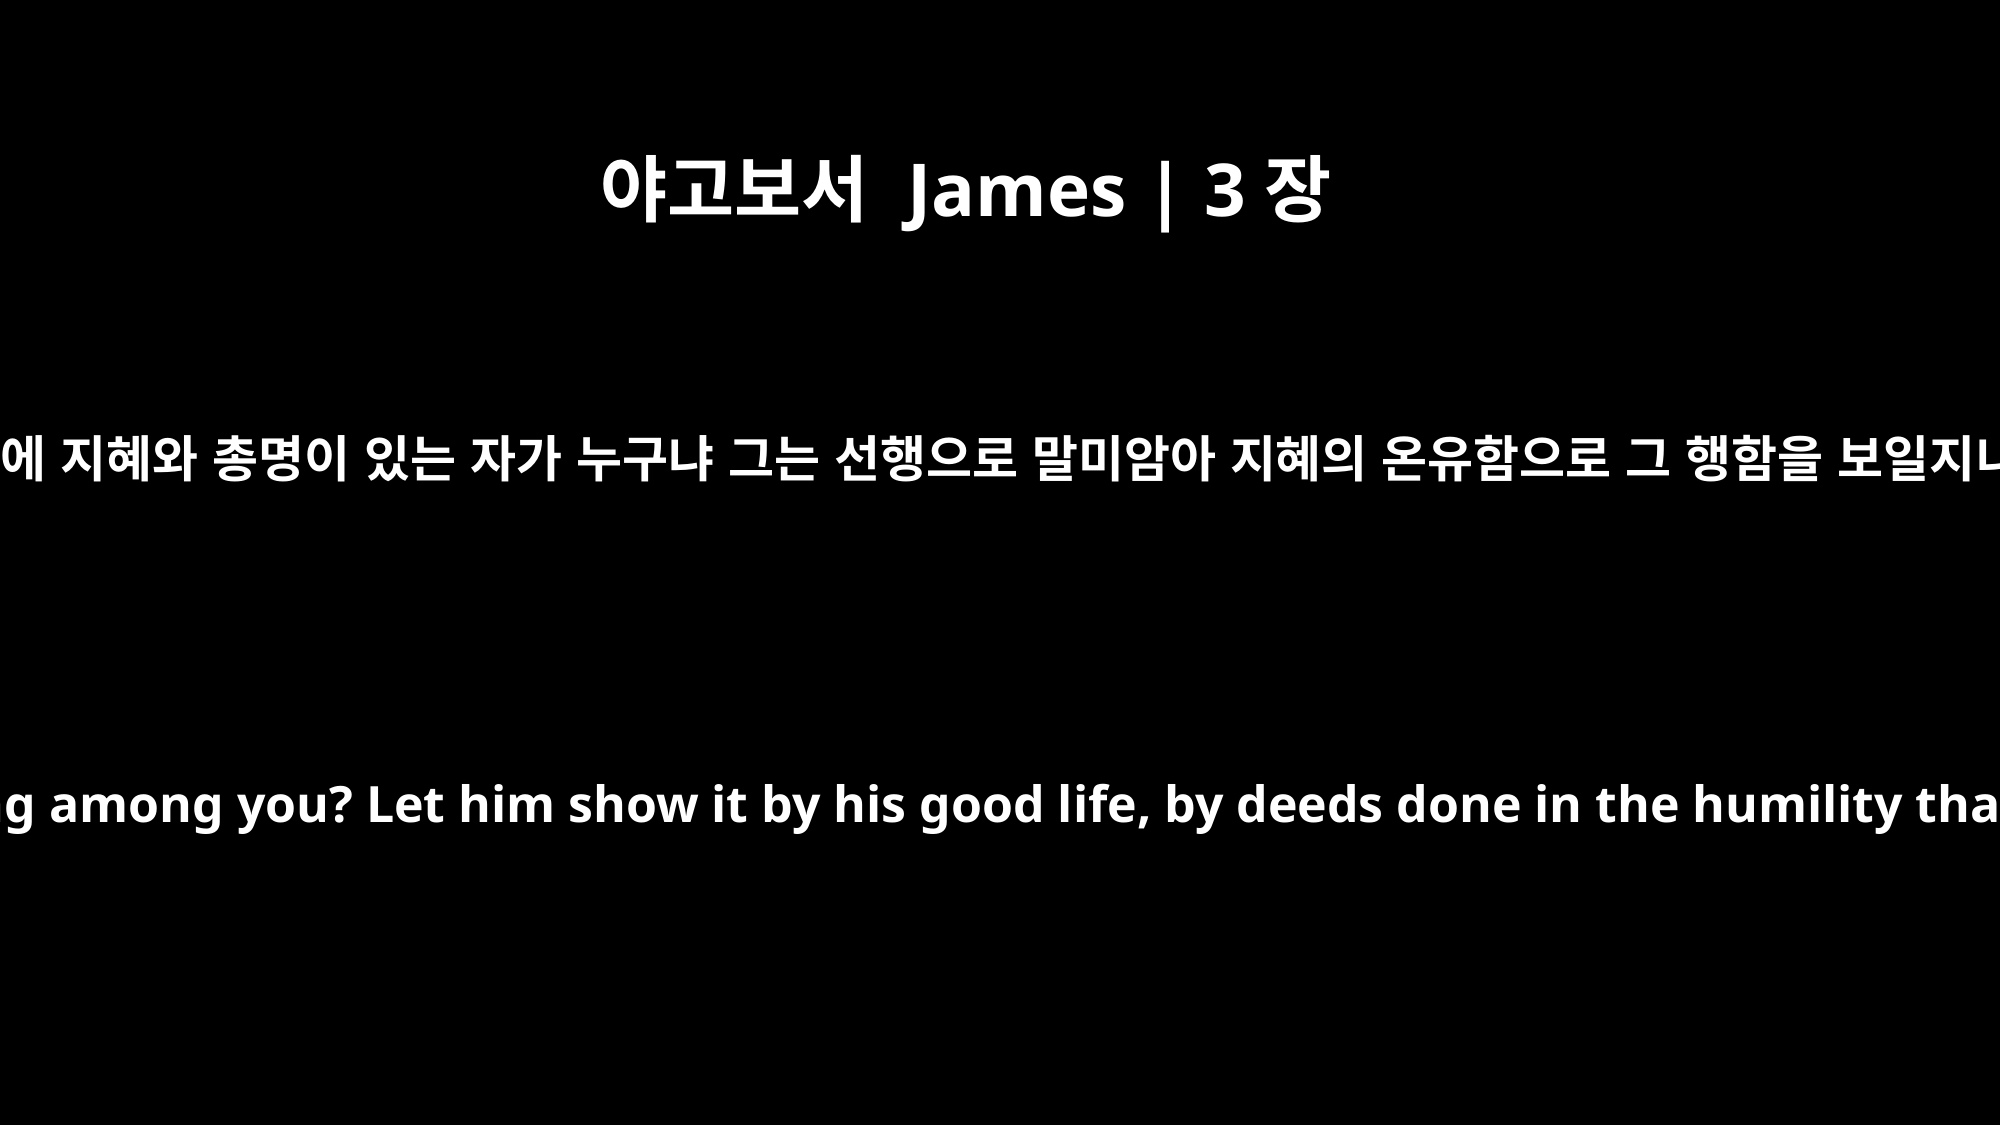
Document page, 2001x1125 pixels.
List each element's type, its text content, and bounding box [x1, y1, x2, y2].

text_box 13 너희 중에 지혜와 총명이 있는 자가 누구냐 그는 선행으로 말미암아 지혜의 온유함으로 그 행함을 보일지니라 [0, 359, 2000, 495]
text_box 야고보서 James | 3장 [585, 136, 1347, 239]
text_box Who is wise and understanding among you? Let him show it by his good life, by deeds done in the humility that comes from wisdom. [0, 764, 2000, 840]
